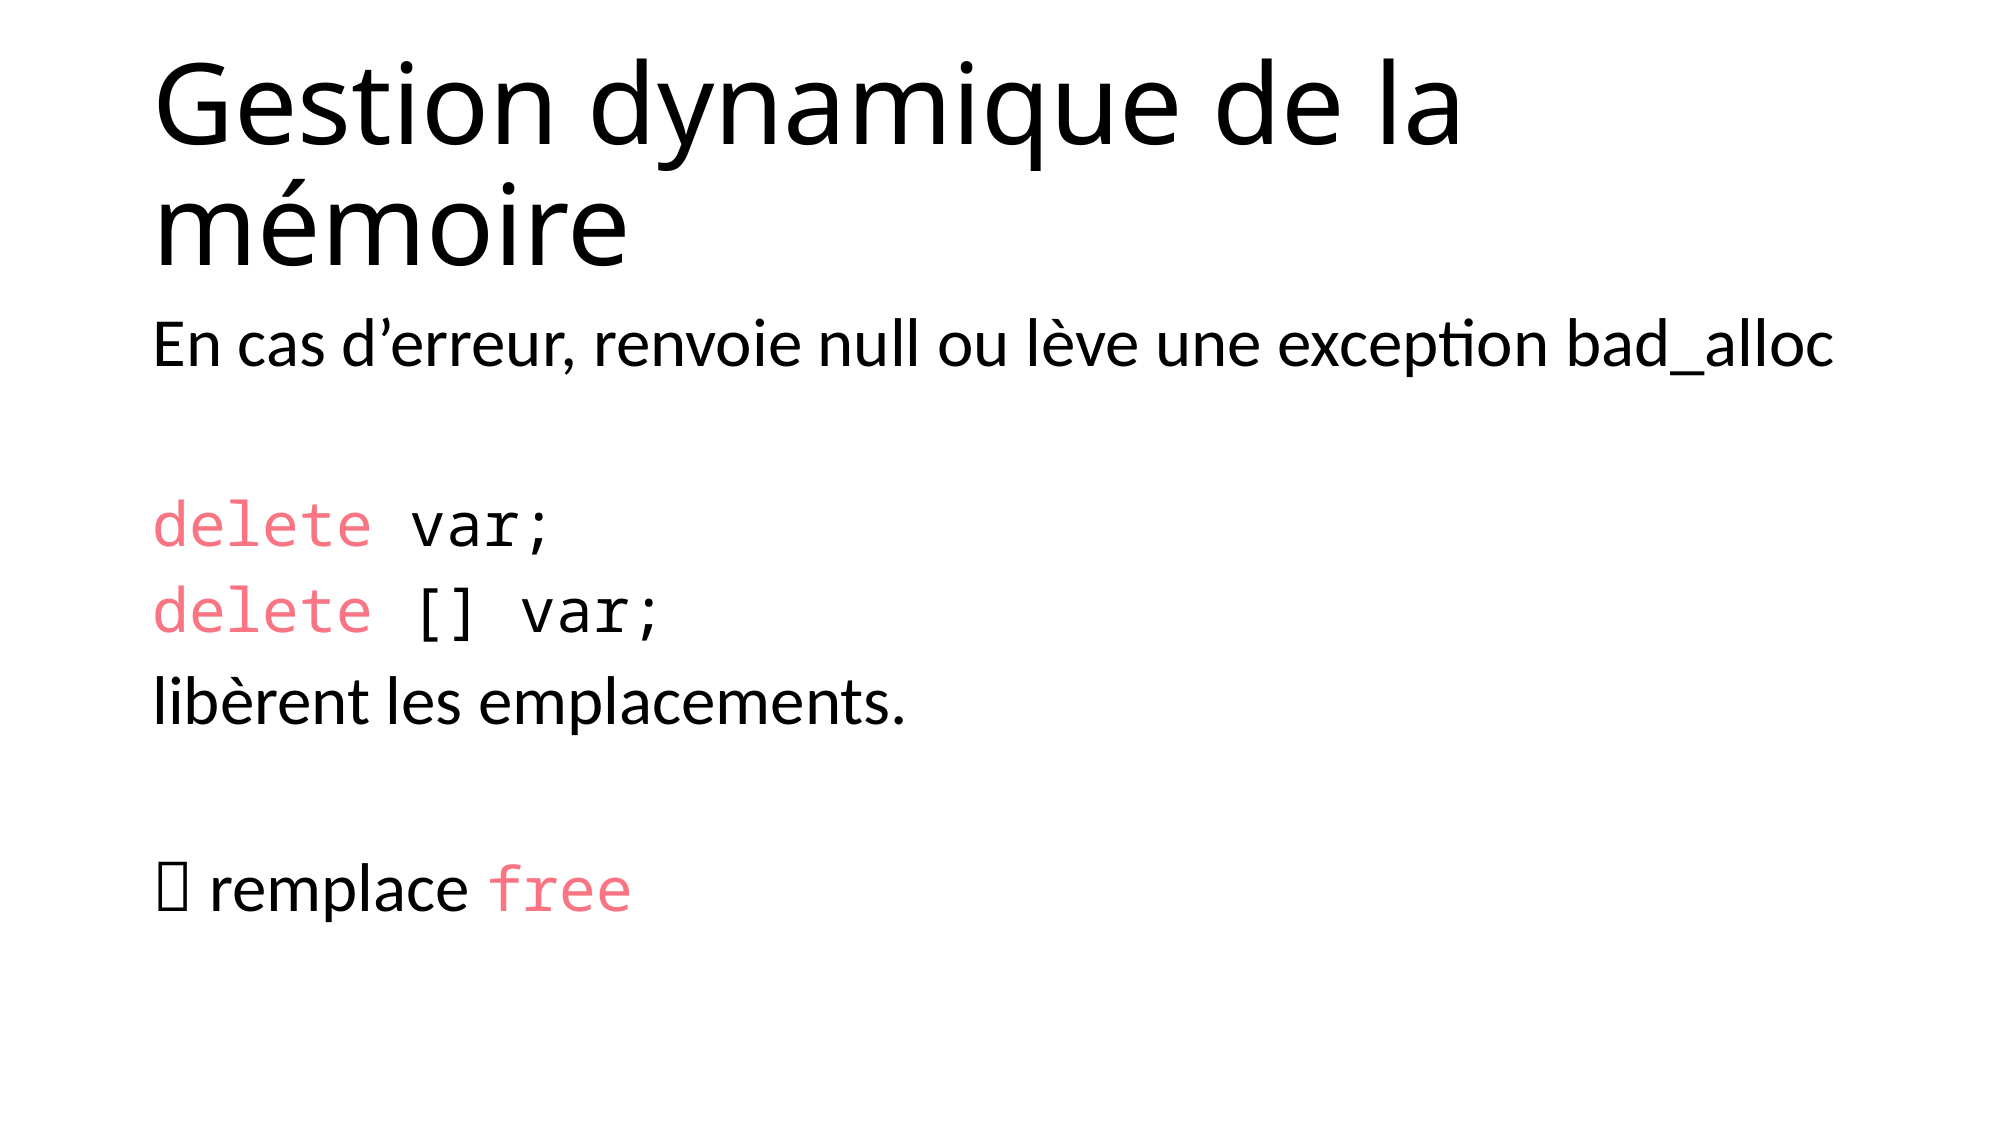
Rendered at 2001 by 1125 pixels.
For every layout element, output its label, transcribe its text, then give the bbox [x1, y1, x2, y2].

list En cas d’erreur, renvoie null ou lève une exception bad_alloc delete var; delete [] var; libèrent les emplacements.  remplace free [137, 299, 1863, 1014]
title Gestion dynamique de la mémoire [137, 59, 1863, 278]
